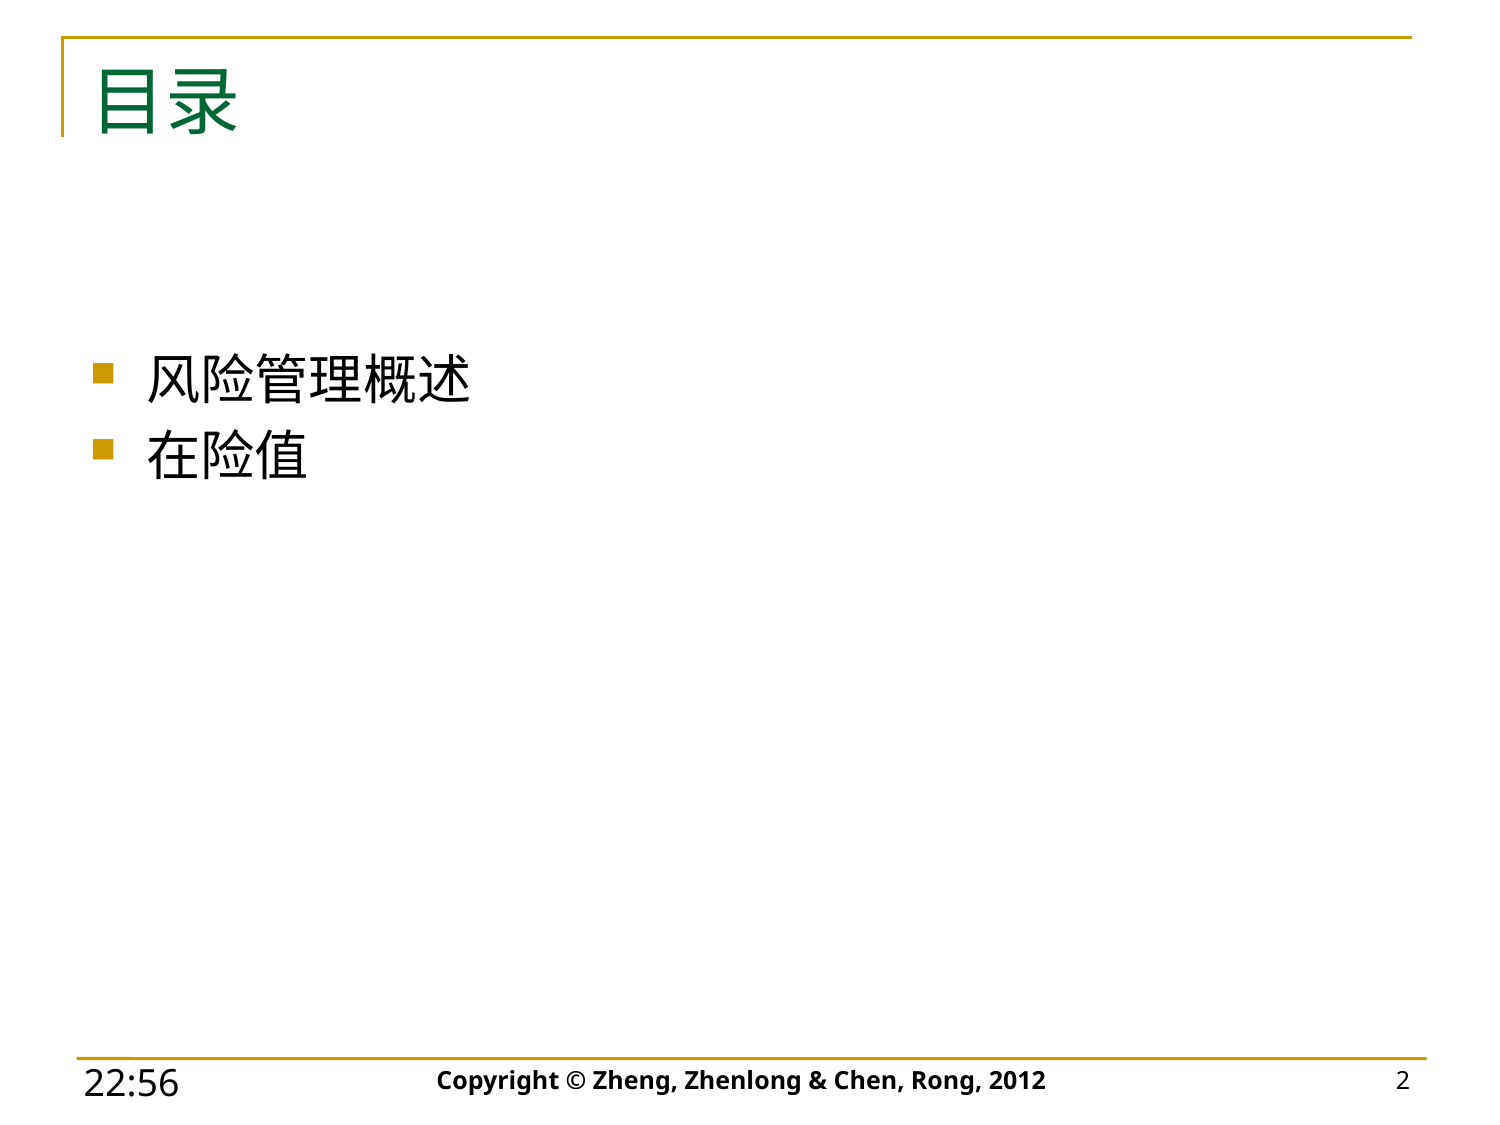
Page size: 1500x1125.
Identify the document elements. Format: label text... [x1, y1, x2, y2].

list 风险管理概述 在险值 [74, 262, 1426, 1006]
title 目录 [74, 45, 1426, 233]
slide_number 2 [1074, 1030, 1426, 1107]
footer Copyright © Zheng, Zhenlong & Chen, Rong, 2012 [296, 1030, 1074, 1107]
